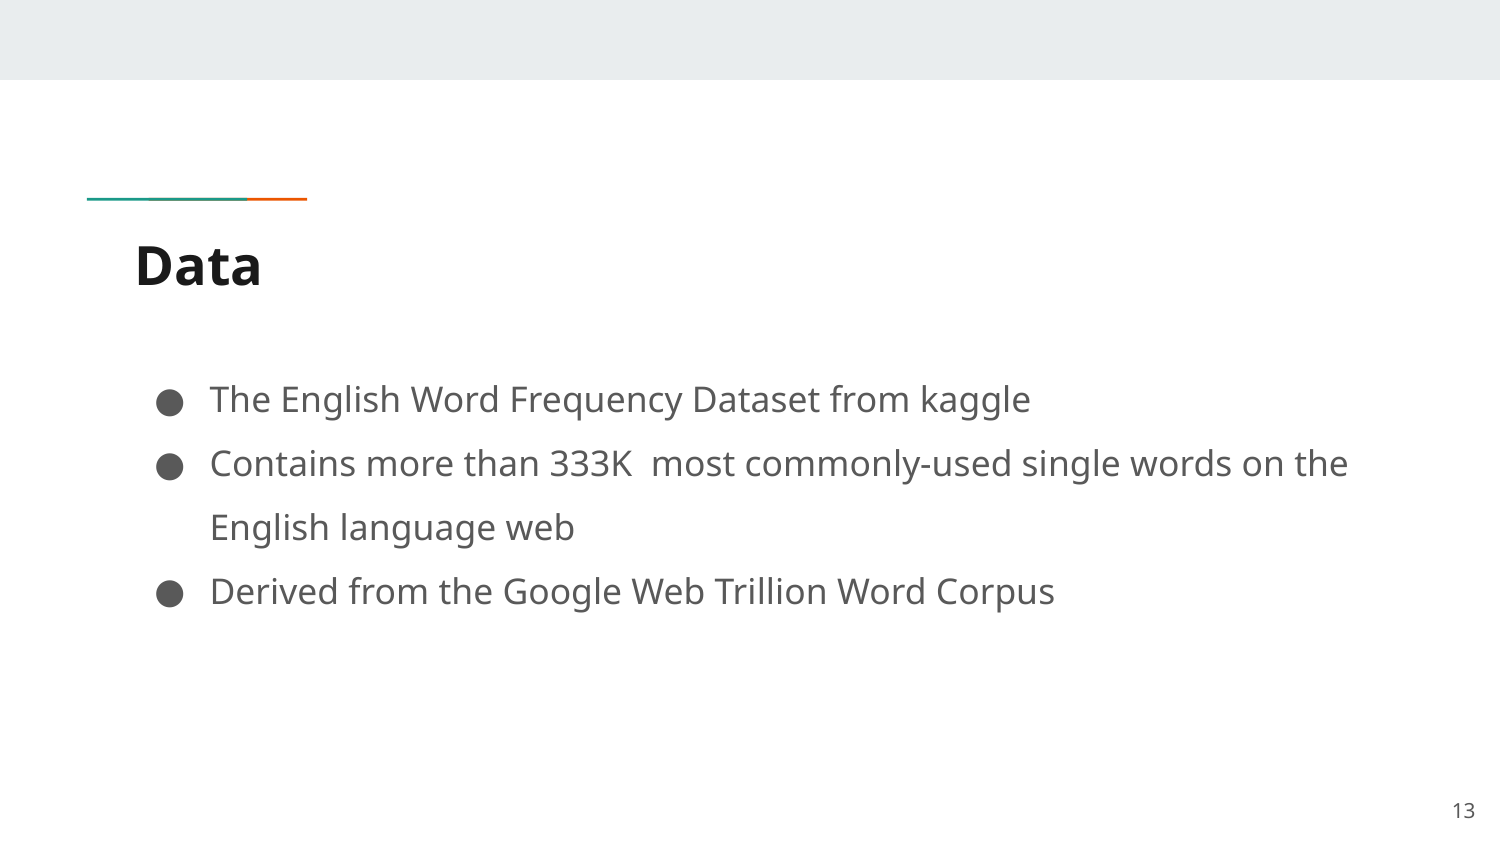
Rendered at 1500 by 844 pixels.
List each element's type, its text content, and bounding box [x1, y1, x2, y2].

list The English Word Frequency Dataset from kaggle Contains more than 333K most commonly-used single words on the English language web Derived from the Google Web Trillion Word Corpus [119, 341, 1381, 712]
title Data [119, 216, 1381, 305]
slide_number ‹#› [1400, 779, 1491, 844]
